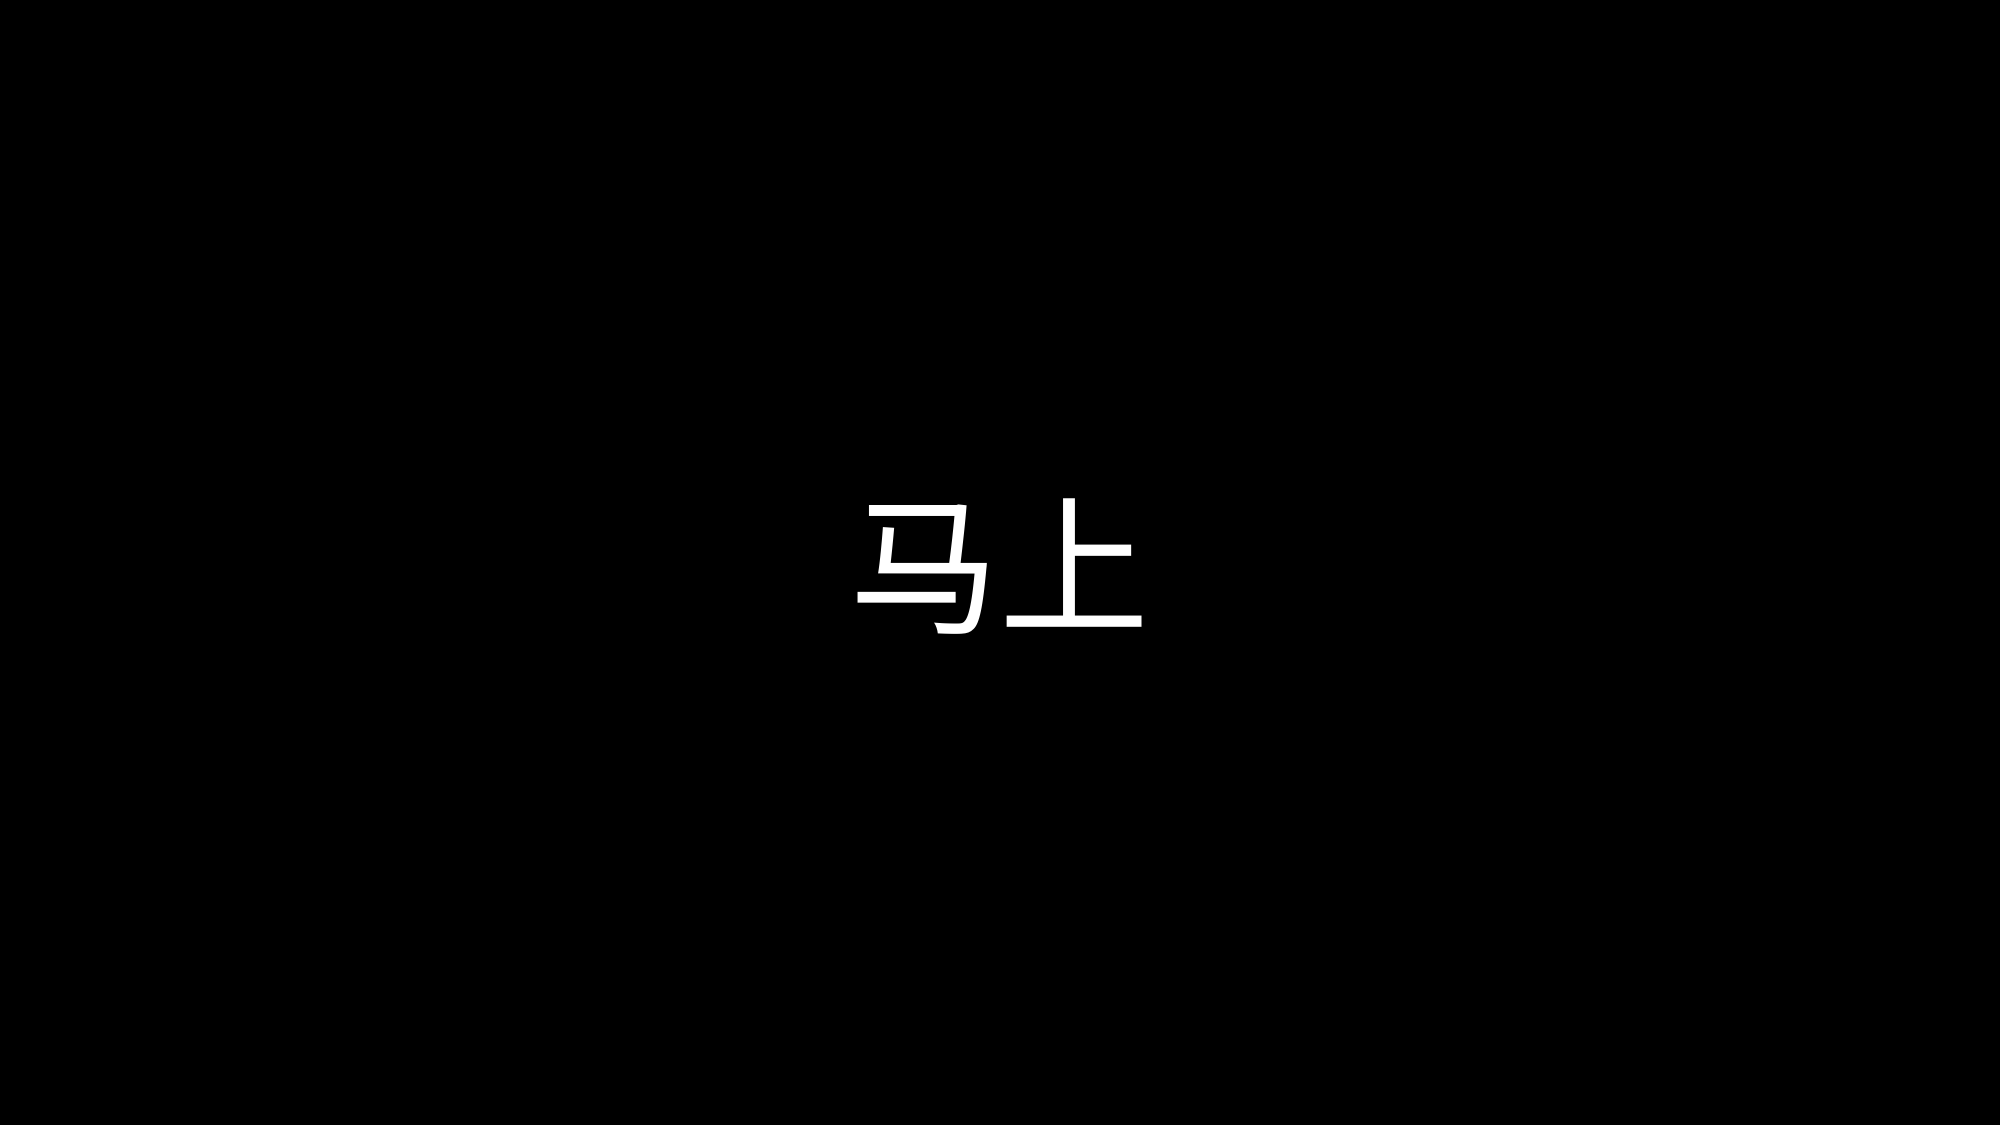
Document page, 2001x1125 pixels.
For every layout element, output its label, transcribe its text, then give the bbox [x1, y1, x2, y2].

text_box 马上 [0, 0, 2000, 1125]
